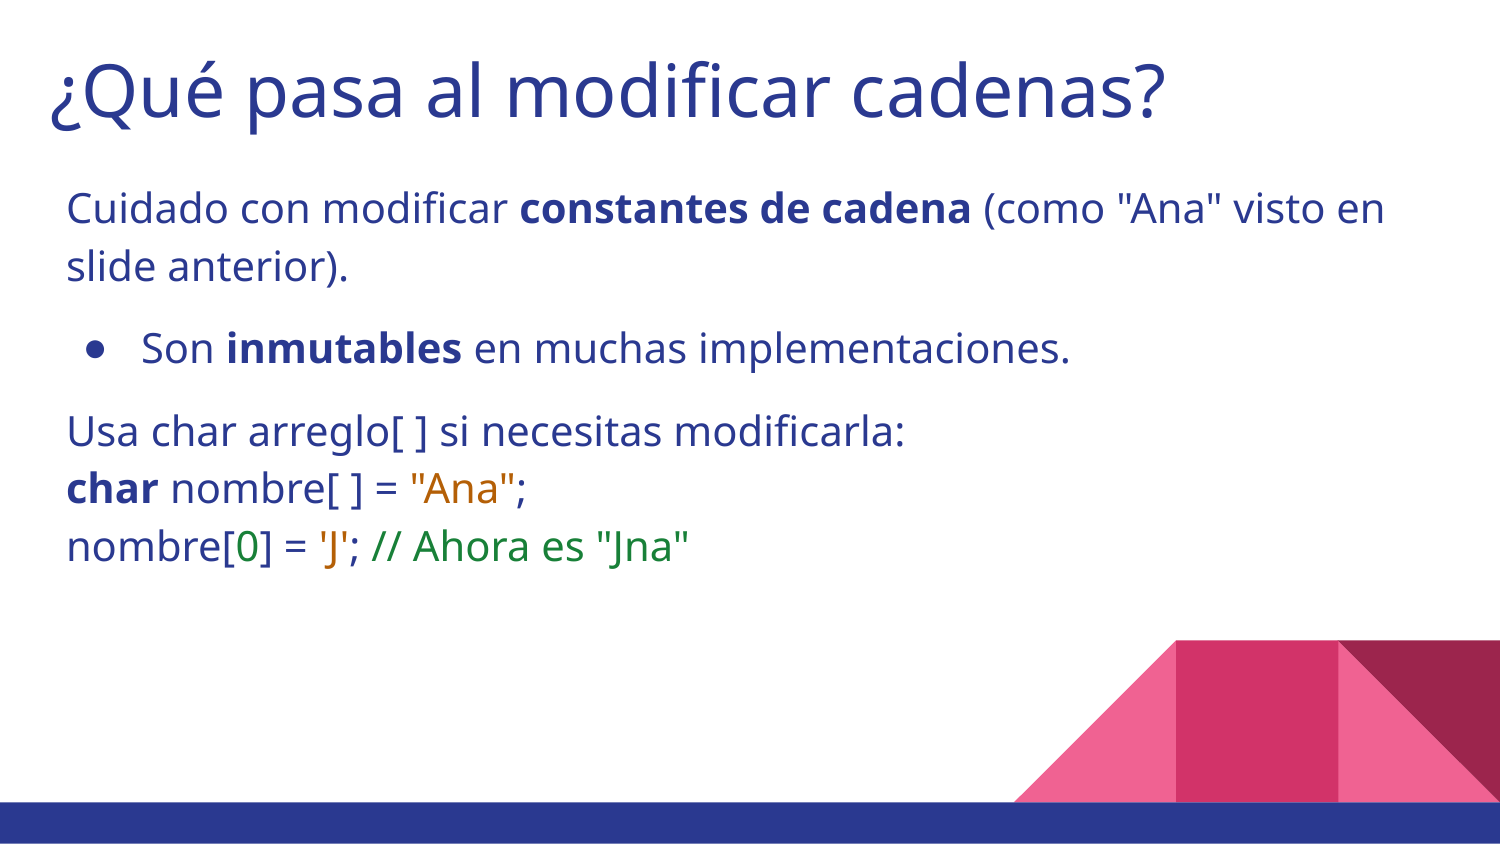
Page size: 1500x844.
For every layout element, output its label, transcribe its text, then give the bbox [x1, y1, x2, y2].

list Cuidado con modificar constantes de cadena (como "Ana" visto en slide anterior). Son inmutables en muchas implementaciones. Usa char arreglo[ ] si necesitas modificarla: char nombre[ ] = "Ana"; nombre[0] = 'J'; // Ahora es "Jna" [51, 159, 1449, 750]
title ¿Qué pasa al modificar cadenas? [34, 28, 1449, 152]
